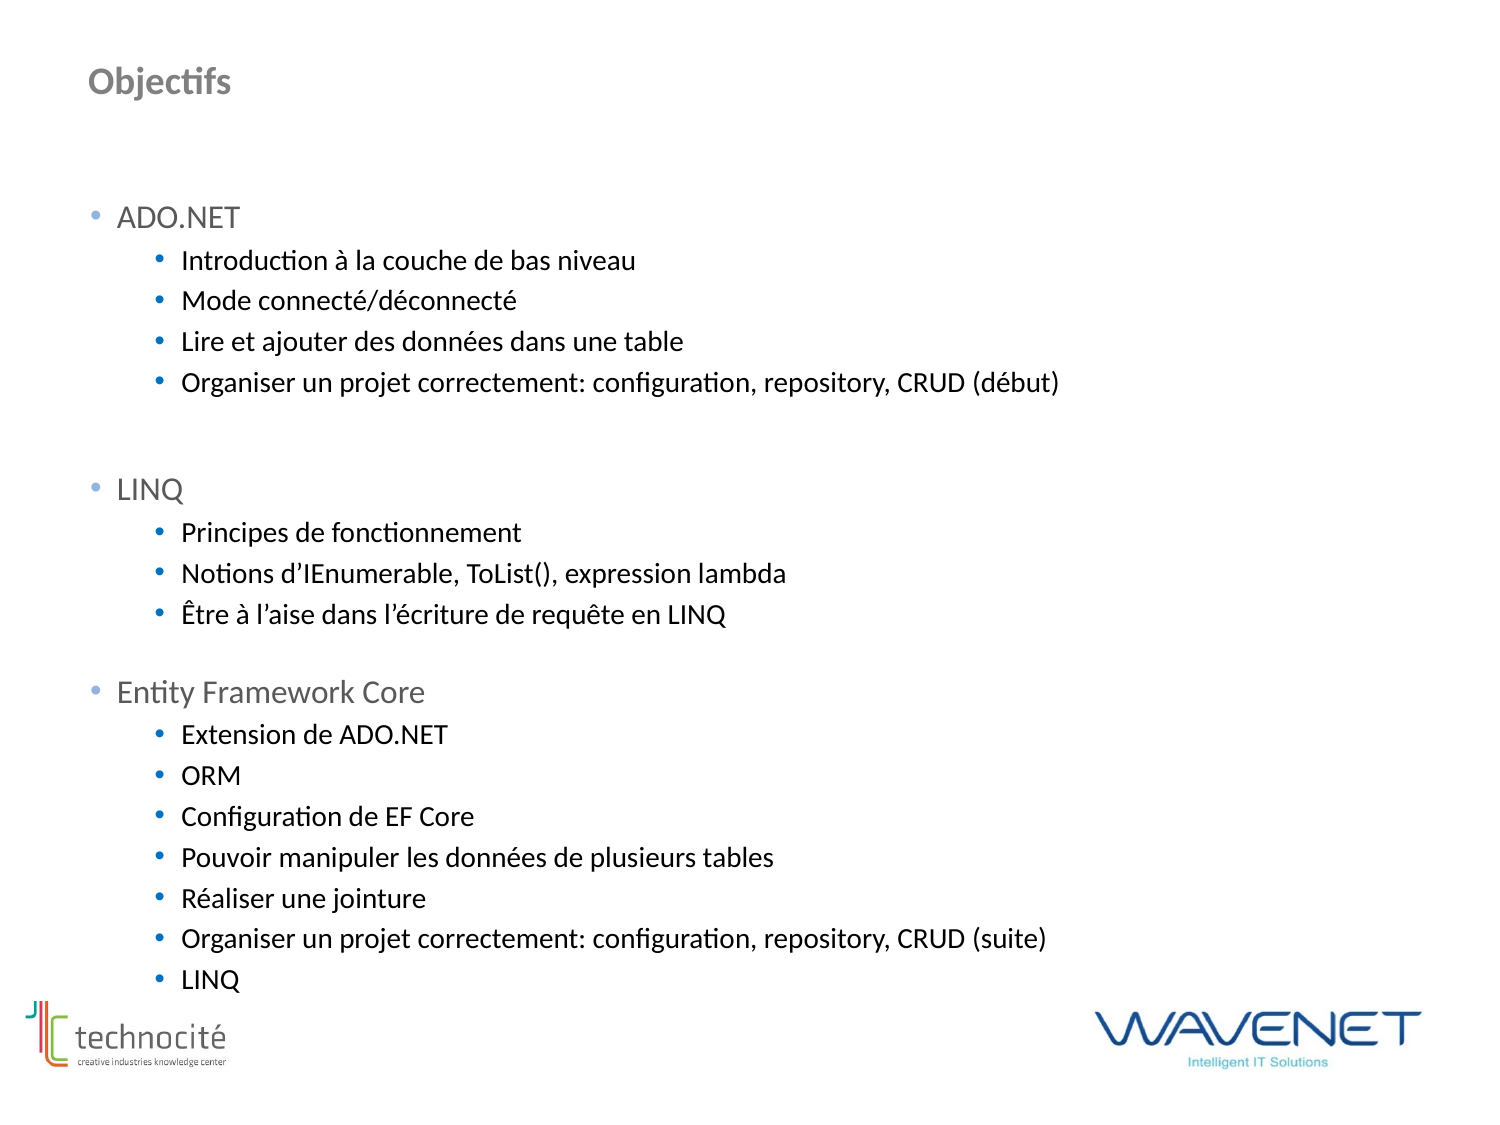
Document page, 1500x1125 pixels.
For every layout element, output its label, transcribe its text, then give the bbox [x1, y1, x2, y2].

picture [25, 1001, 233, 1071]
title Objectifs [73, 48, 1425, 167]
list ADO.NET Introduction à la couche de bas niveau Mode connecté/déconnecté Lire et ajouter des données dans une table Organiser un projet correctement: configuration, repository, CRUD (début) LINQ Principes de fonctionnement Notions d’IEnumerable, ToList(), expression lambda Être à l’aise dans l’écriture de requête en LINQ Entity Framework Core Extension de ADO.NET ORM Configuration de EF Core Pouvoir manipuler les données de plusieurs tables Réaliser une jointure Organiser un projet correctement: configuration, repository, CRUD (suite) LINQ [75, 187, 1425, 1002]
picture [1093, 1009, 1423, 1071]
